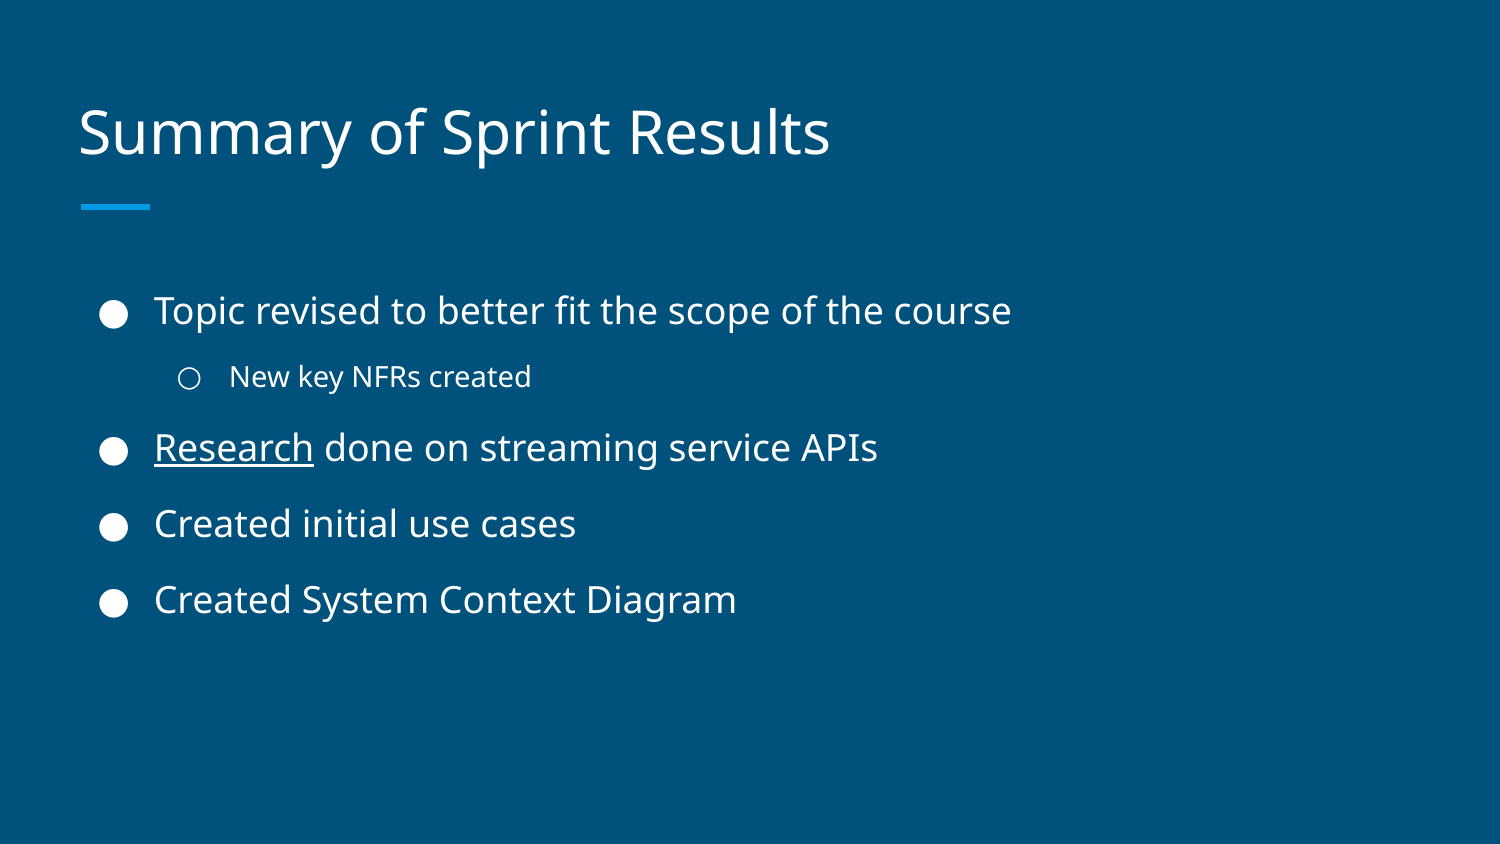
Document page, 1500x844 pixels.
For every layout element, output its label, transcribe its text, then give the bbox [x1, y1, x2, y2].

list Topic revised to better fit the scope of the course New key NFRs created Research done on streaming service APIs Created initial use cases Created System Context Diagram [63, 244, 1437, 750]
title Summary of Sprint Results [63, 75, 1437, 188]
